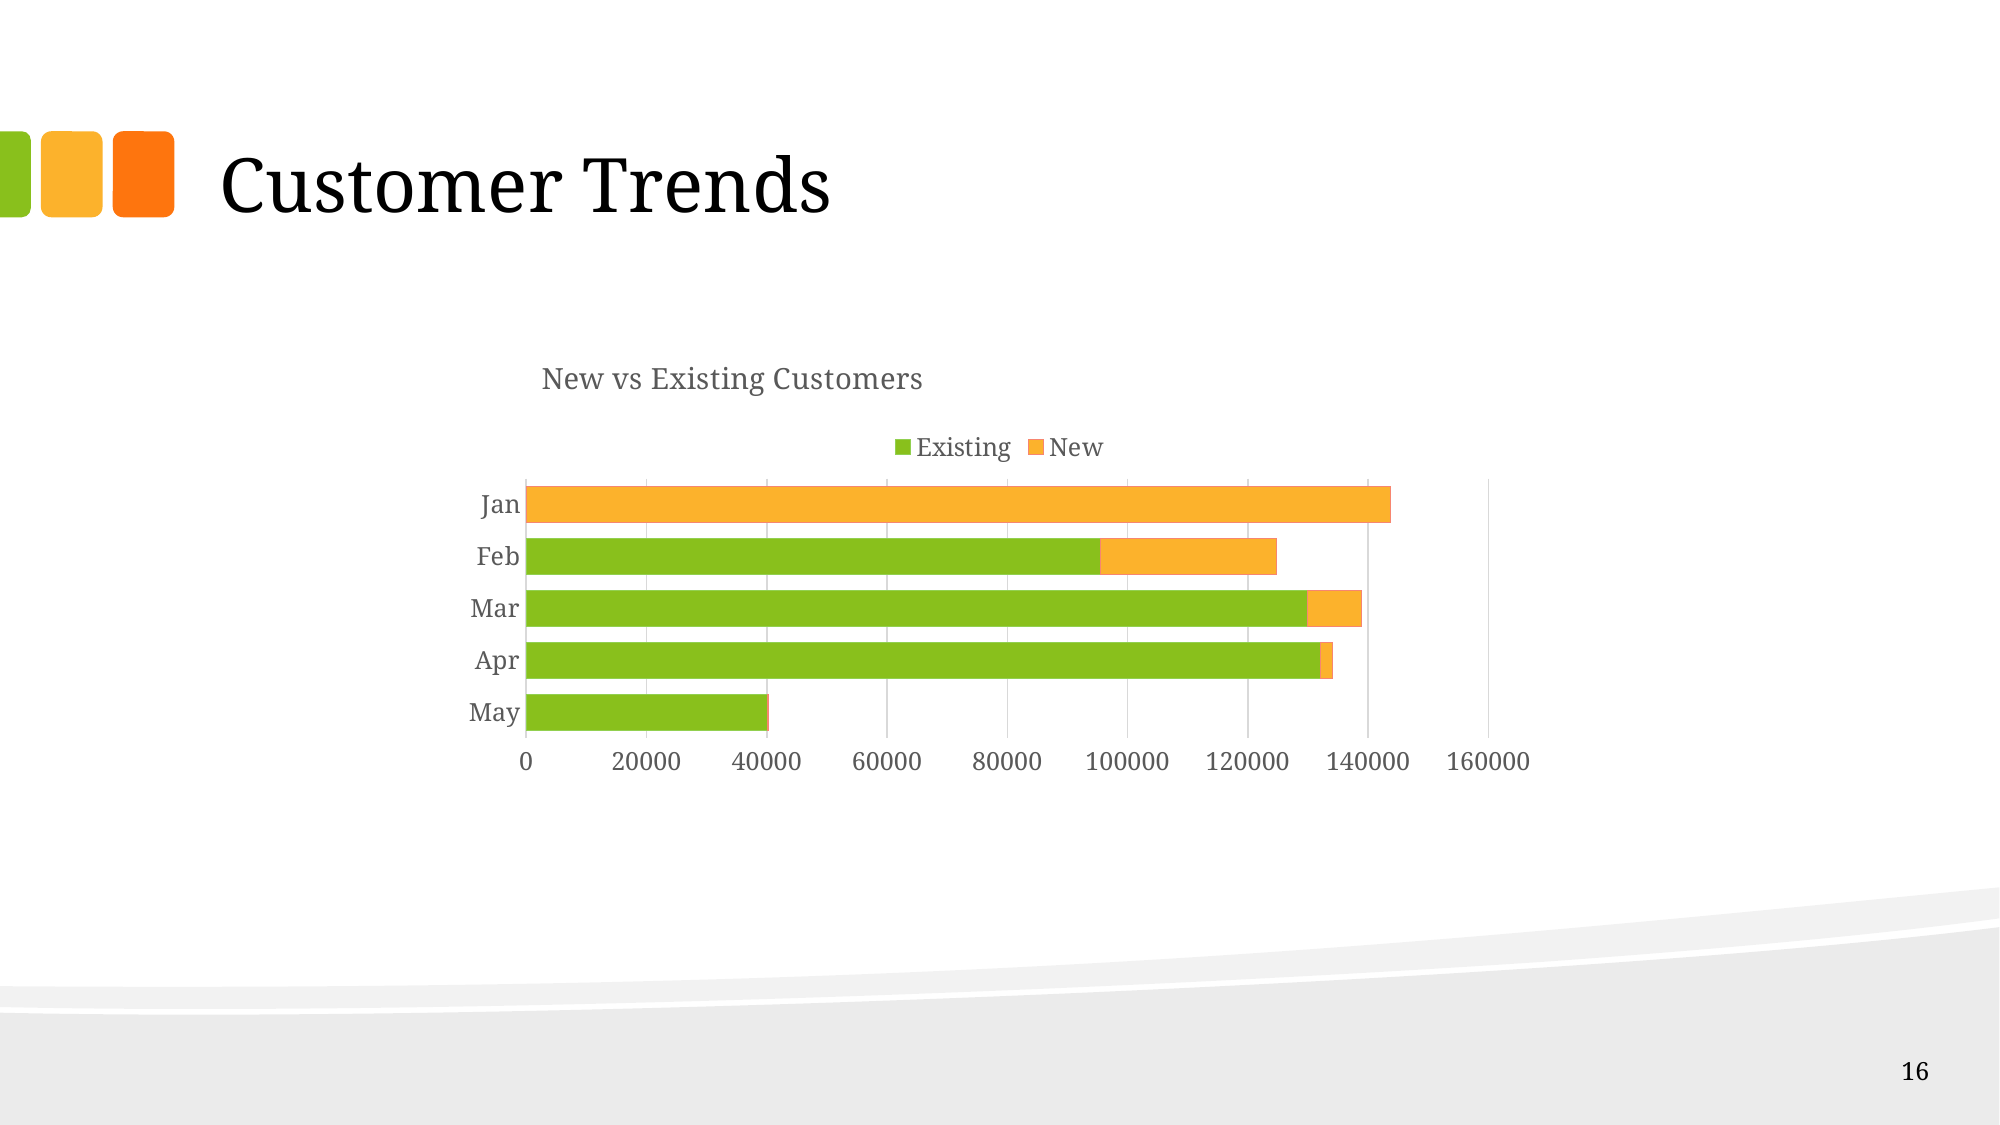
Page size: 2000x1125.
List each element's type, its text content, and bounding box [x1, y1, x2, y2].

slide_number 16 [1816, 1057, 1950, 1088]
chart [446, 337, 1554, 788]
title Customer Trends [199, 24, 1800, 238]
